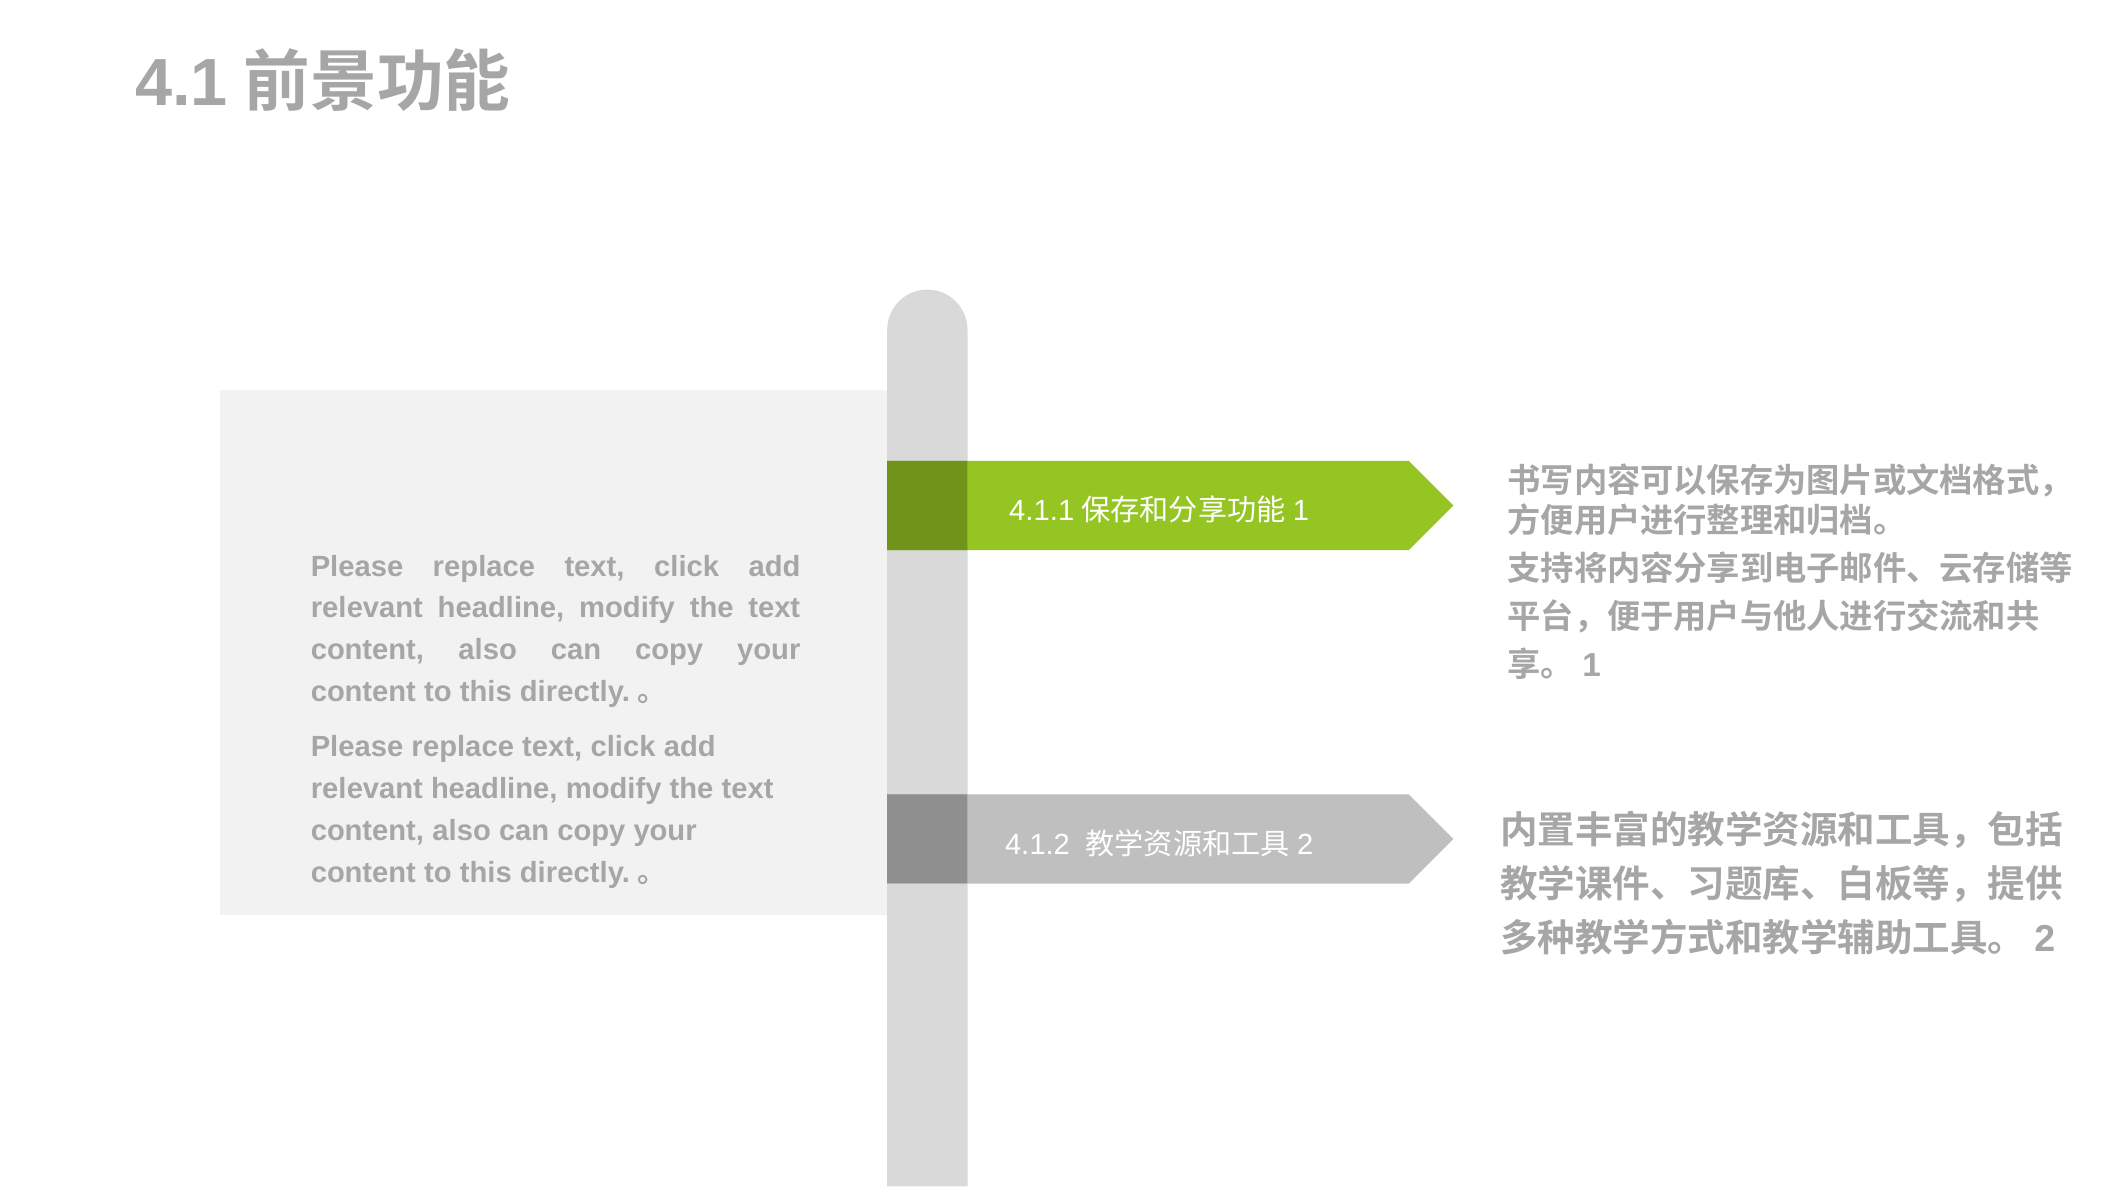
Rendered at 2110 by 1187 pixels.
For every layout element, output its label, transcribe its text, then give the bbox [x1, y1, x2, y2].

text_box [886, 884, 969, 1187]
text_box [887, 460, 1454, 551]
text_box 4.1前景功能 [135, 38, 2013, 119]
text_box [887, 551, 969, 794]
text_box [887, 794, 1454, 884]
text_box 内置丰富的教学资源和工具，包括教学课件、习题库、白板等，提供多种教学方式和教学辅助工具。2 [1485, 789, 2107, 903]
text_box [220, 390, 887, 915]
text_box 书写内容可以保存为图片或文档格式，方便用户进行整理和归档。 支持将内容分享到电子邮件、云存储等平台，便于用户与他人进行交流和共享。1 [1493, 451, 2092, 580]
text_box [886, 288, 969, 460]
